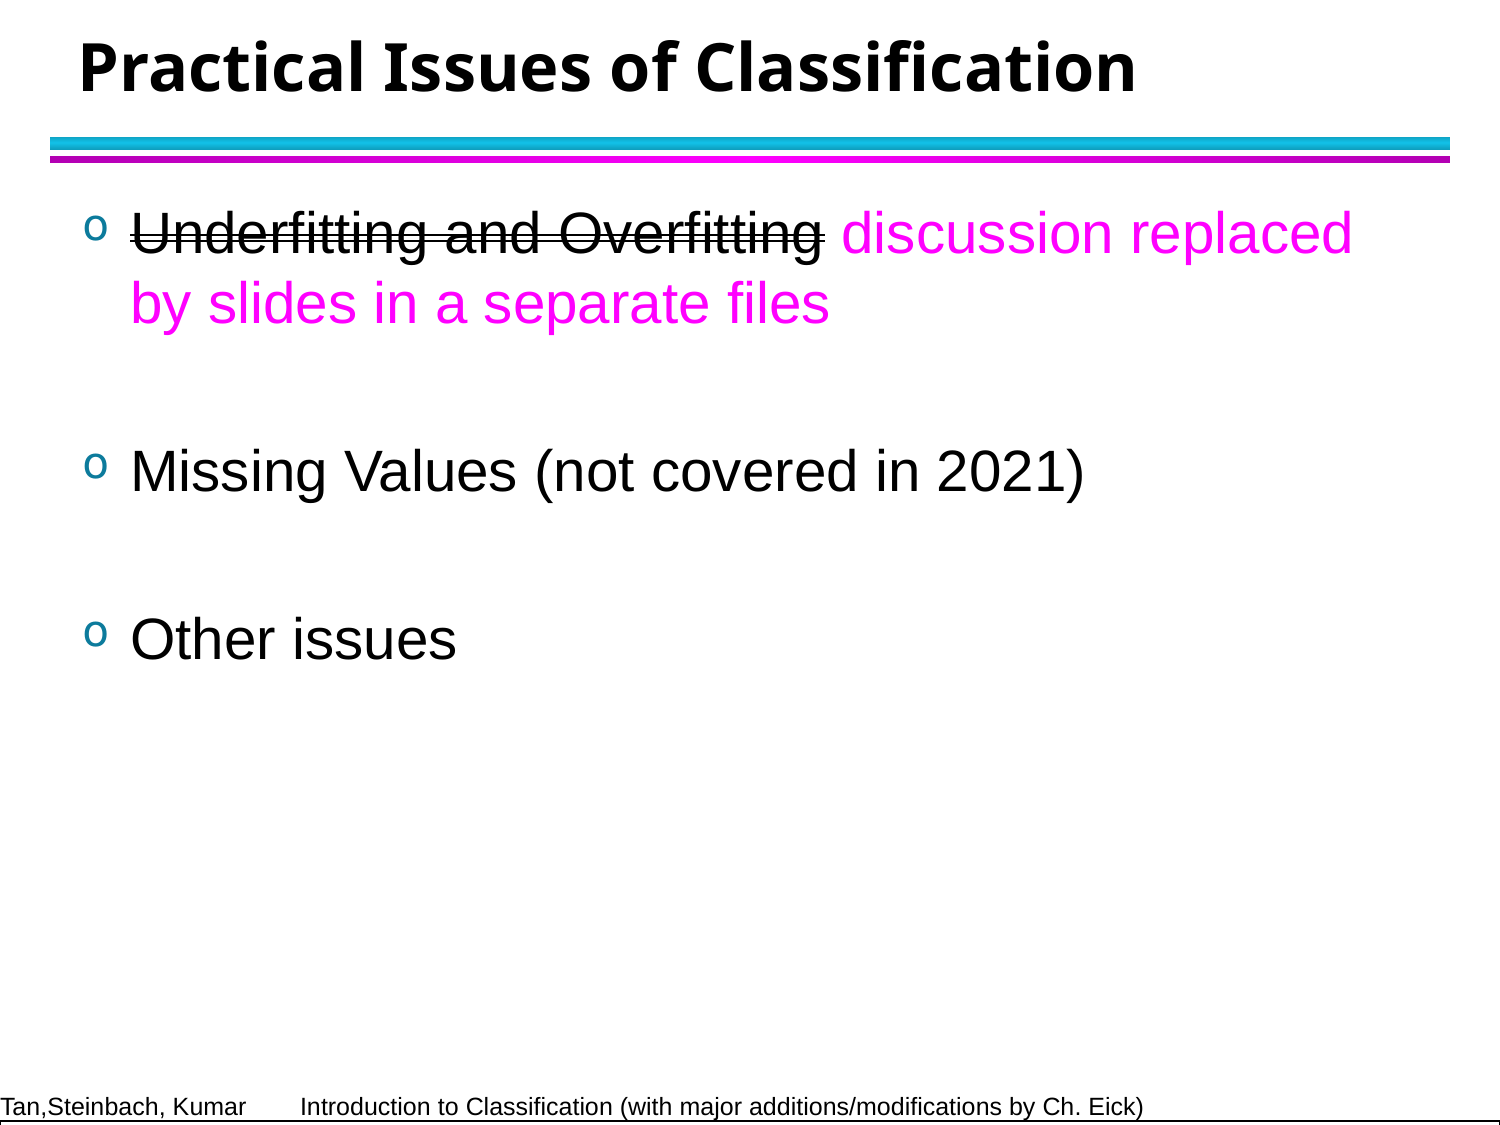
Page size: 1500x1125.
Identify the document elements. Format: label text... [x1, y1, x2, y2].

title Practical Issues of Classification [62, 24, 1421, 113]
list Underfitting and Overfitting discussion replaced by slides in a separate files Missing Values (not covered in 2021) Other issues [67, 187, 1432, 1038]
